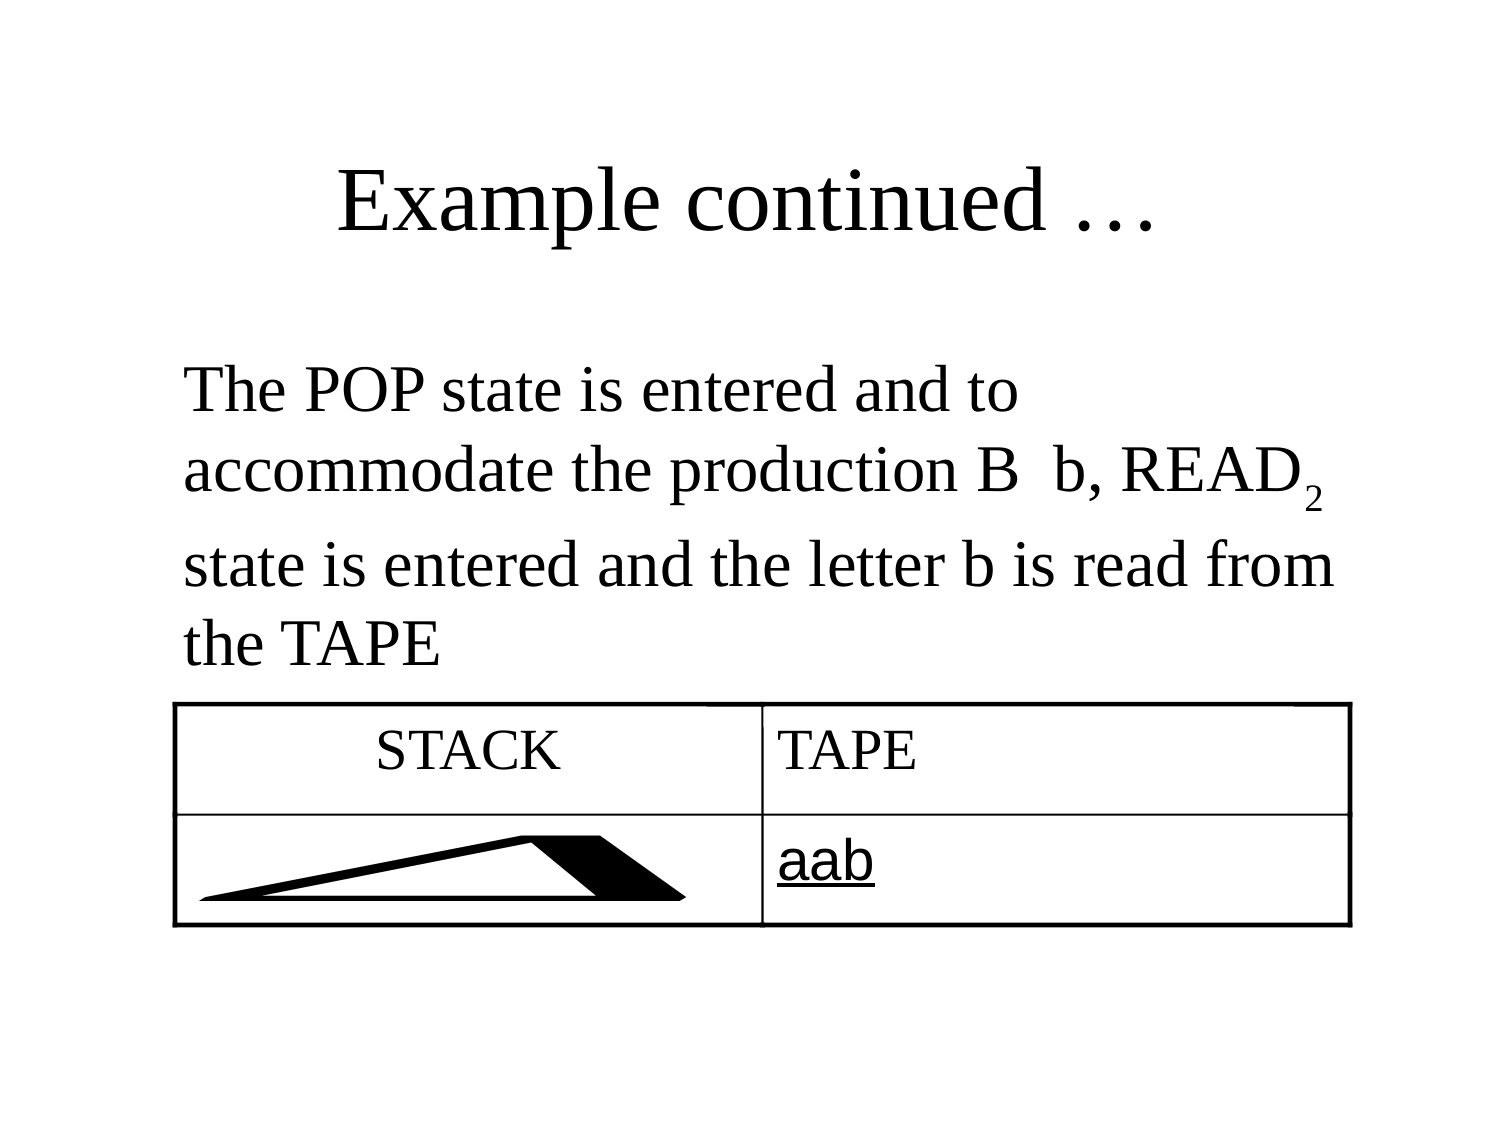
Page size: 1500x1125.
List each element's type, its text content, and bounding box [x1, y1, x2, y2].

text_box aab [763, 815, 1350, 925]
text_box STACK [174, 705, 762, 814]
text_box TAPE [763, 705, 1350, 814]
title Example continued … [112, 99, 1388, 288]
